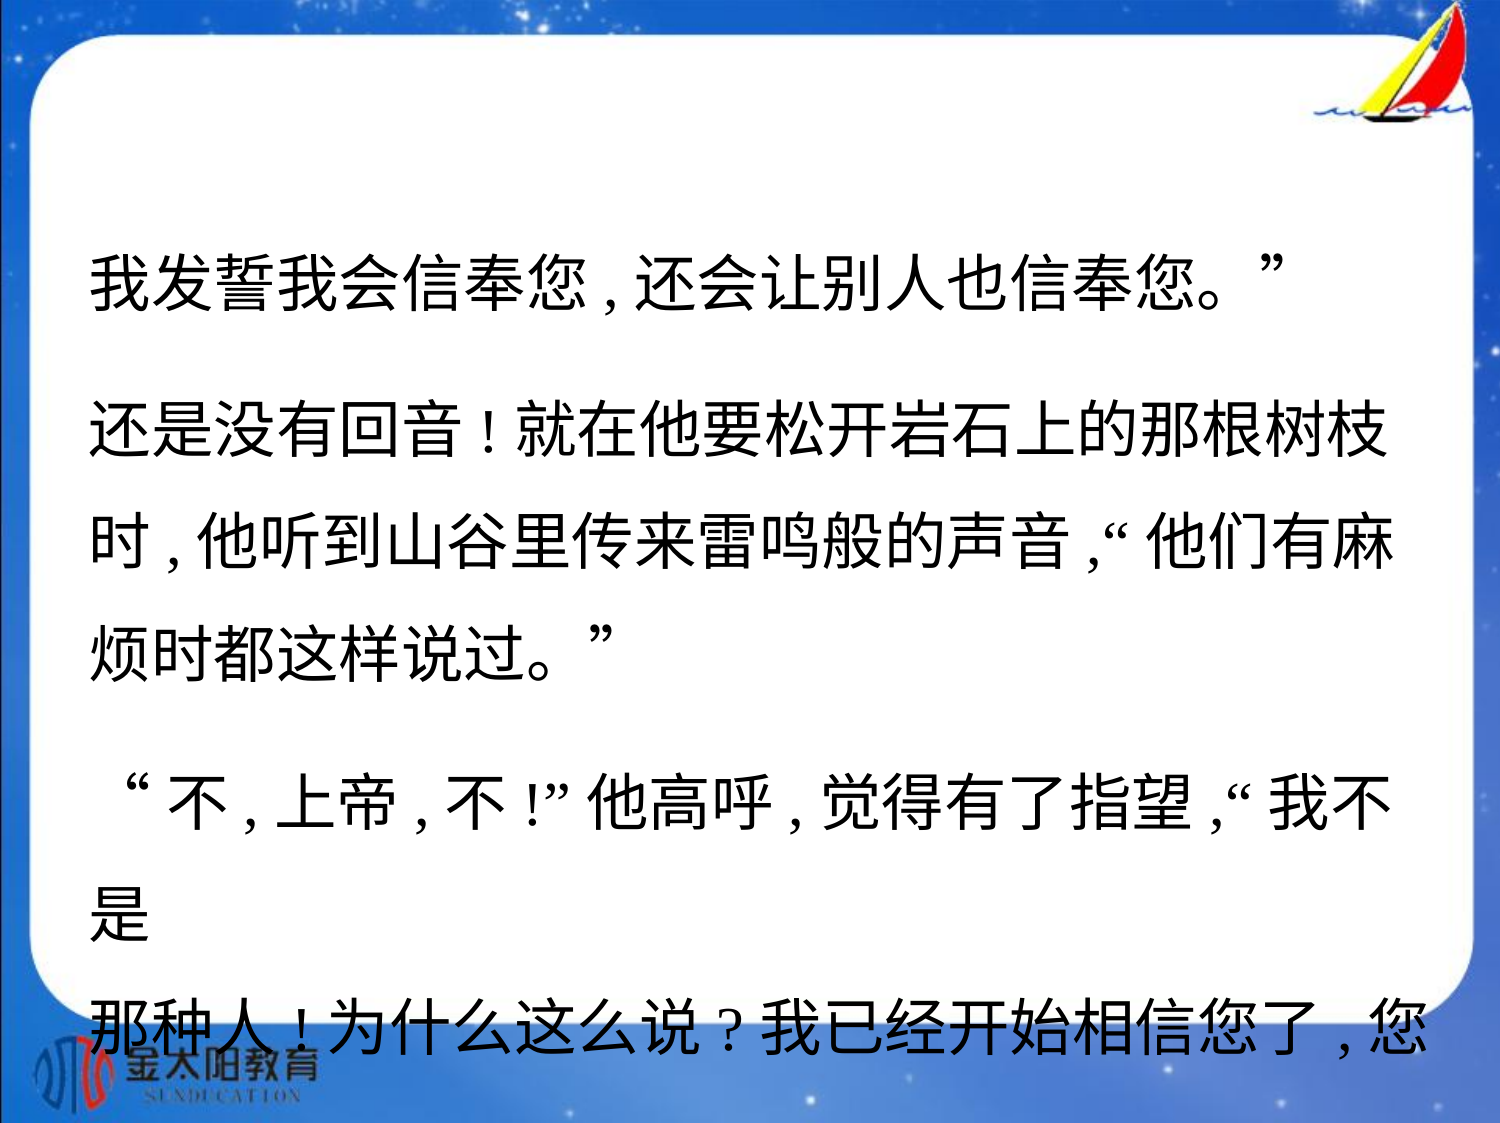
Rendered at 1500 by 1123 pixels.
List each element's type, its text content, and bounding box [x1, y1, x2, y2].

text_box 我发誓我会信奉您,还会让别人也信奉您。” [88, 206, 1453, 320]
text_box “不,上帝,不!”他高呼,觉得有了指望,“我不是 那种人!为什么这么说?我已经开始相信您了,您 [88, 724, 1453, 1063]
picture [0, 0, 1500, 1123]
text_box 还是没有回音!就在他要松开岩石上的那根树枝 时,他听到山谷里传来雷鸣般的声音,“他们有麻 烦时都这样说过。” [88, 351, 1453, 690]
